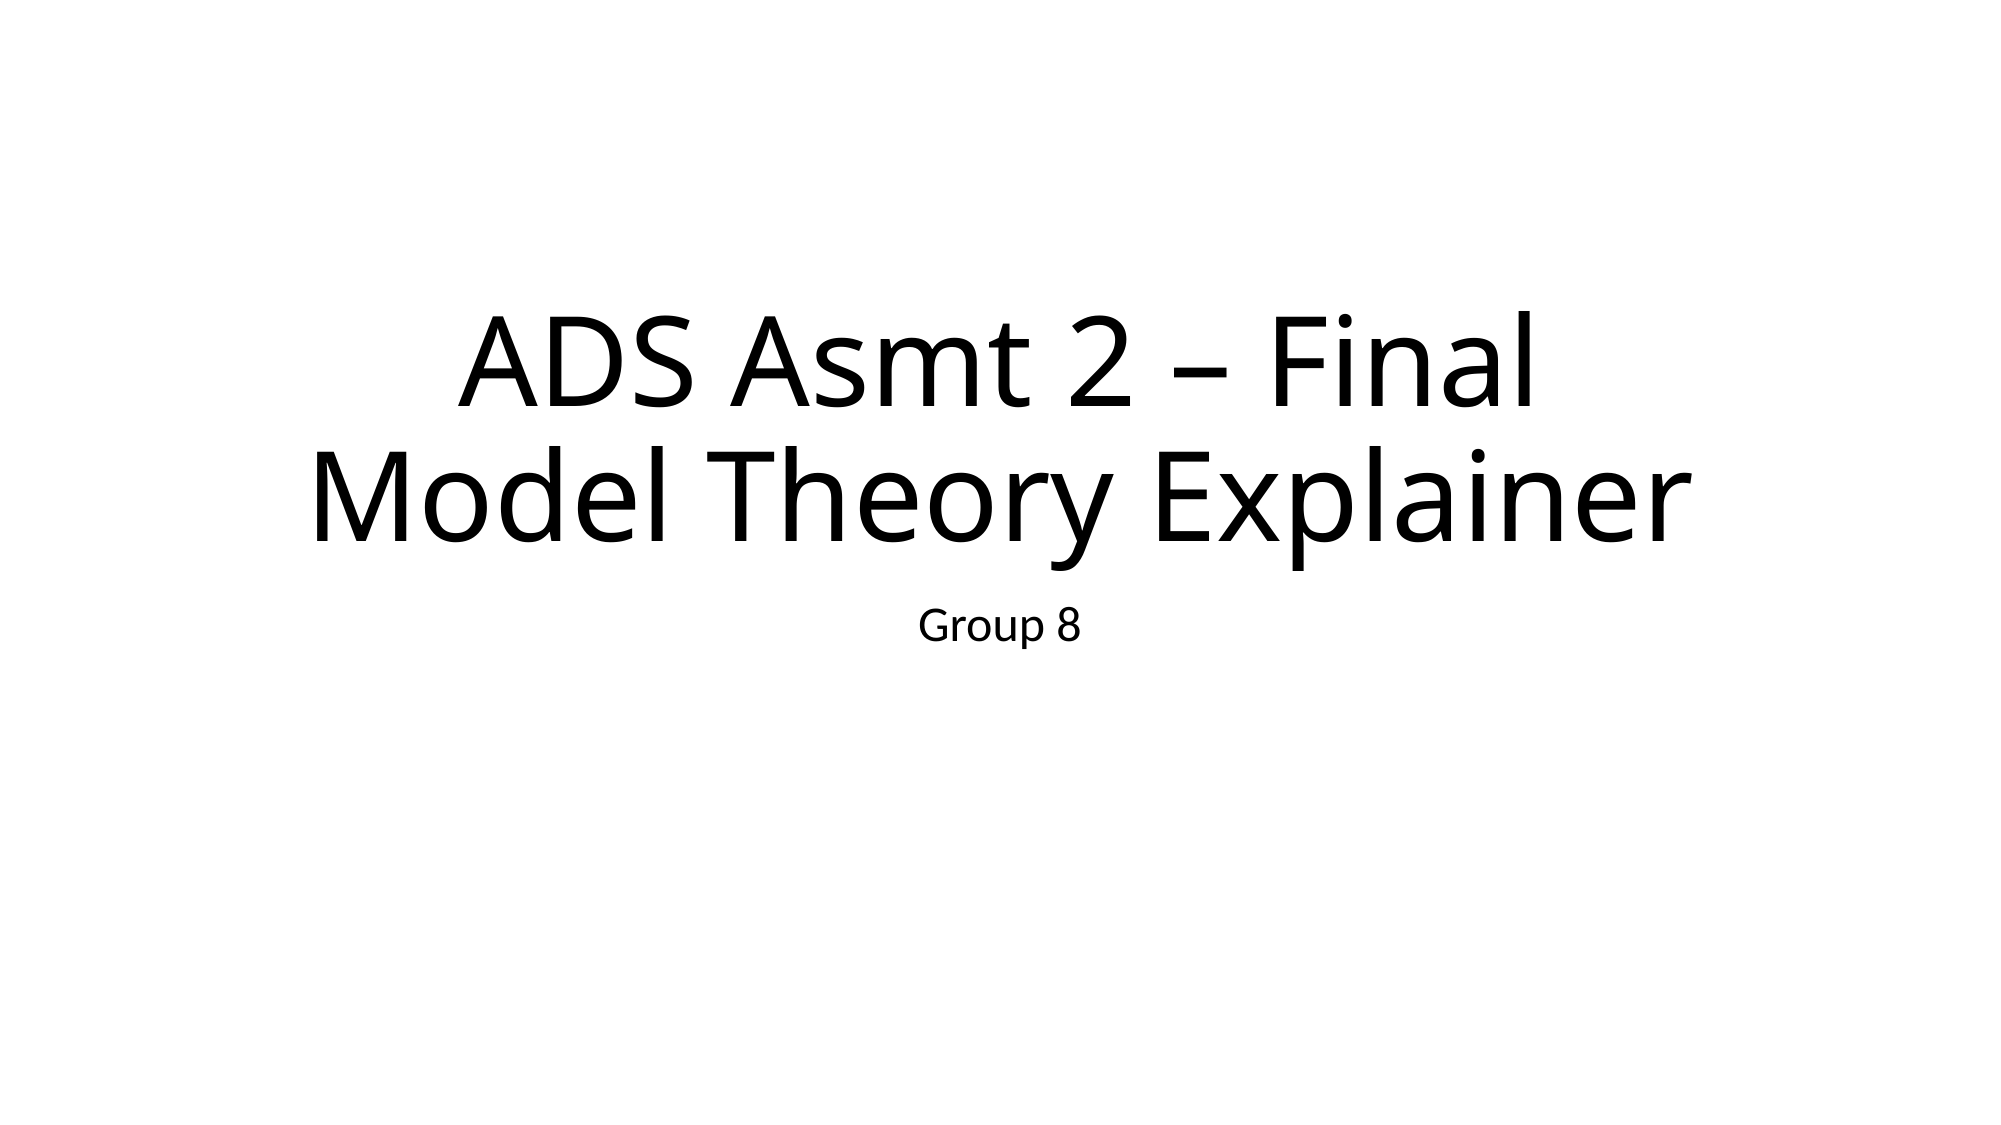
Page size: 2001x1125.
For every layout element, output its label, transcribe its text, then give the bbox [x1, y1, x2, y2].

title ADS Asmt 2 – Final Model Theory Explainer [249, 184, 1750, 576]
subtitle Group 8 [249, 590, 1750, 863]
